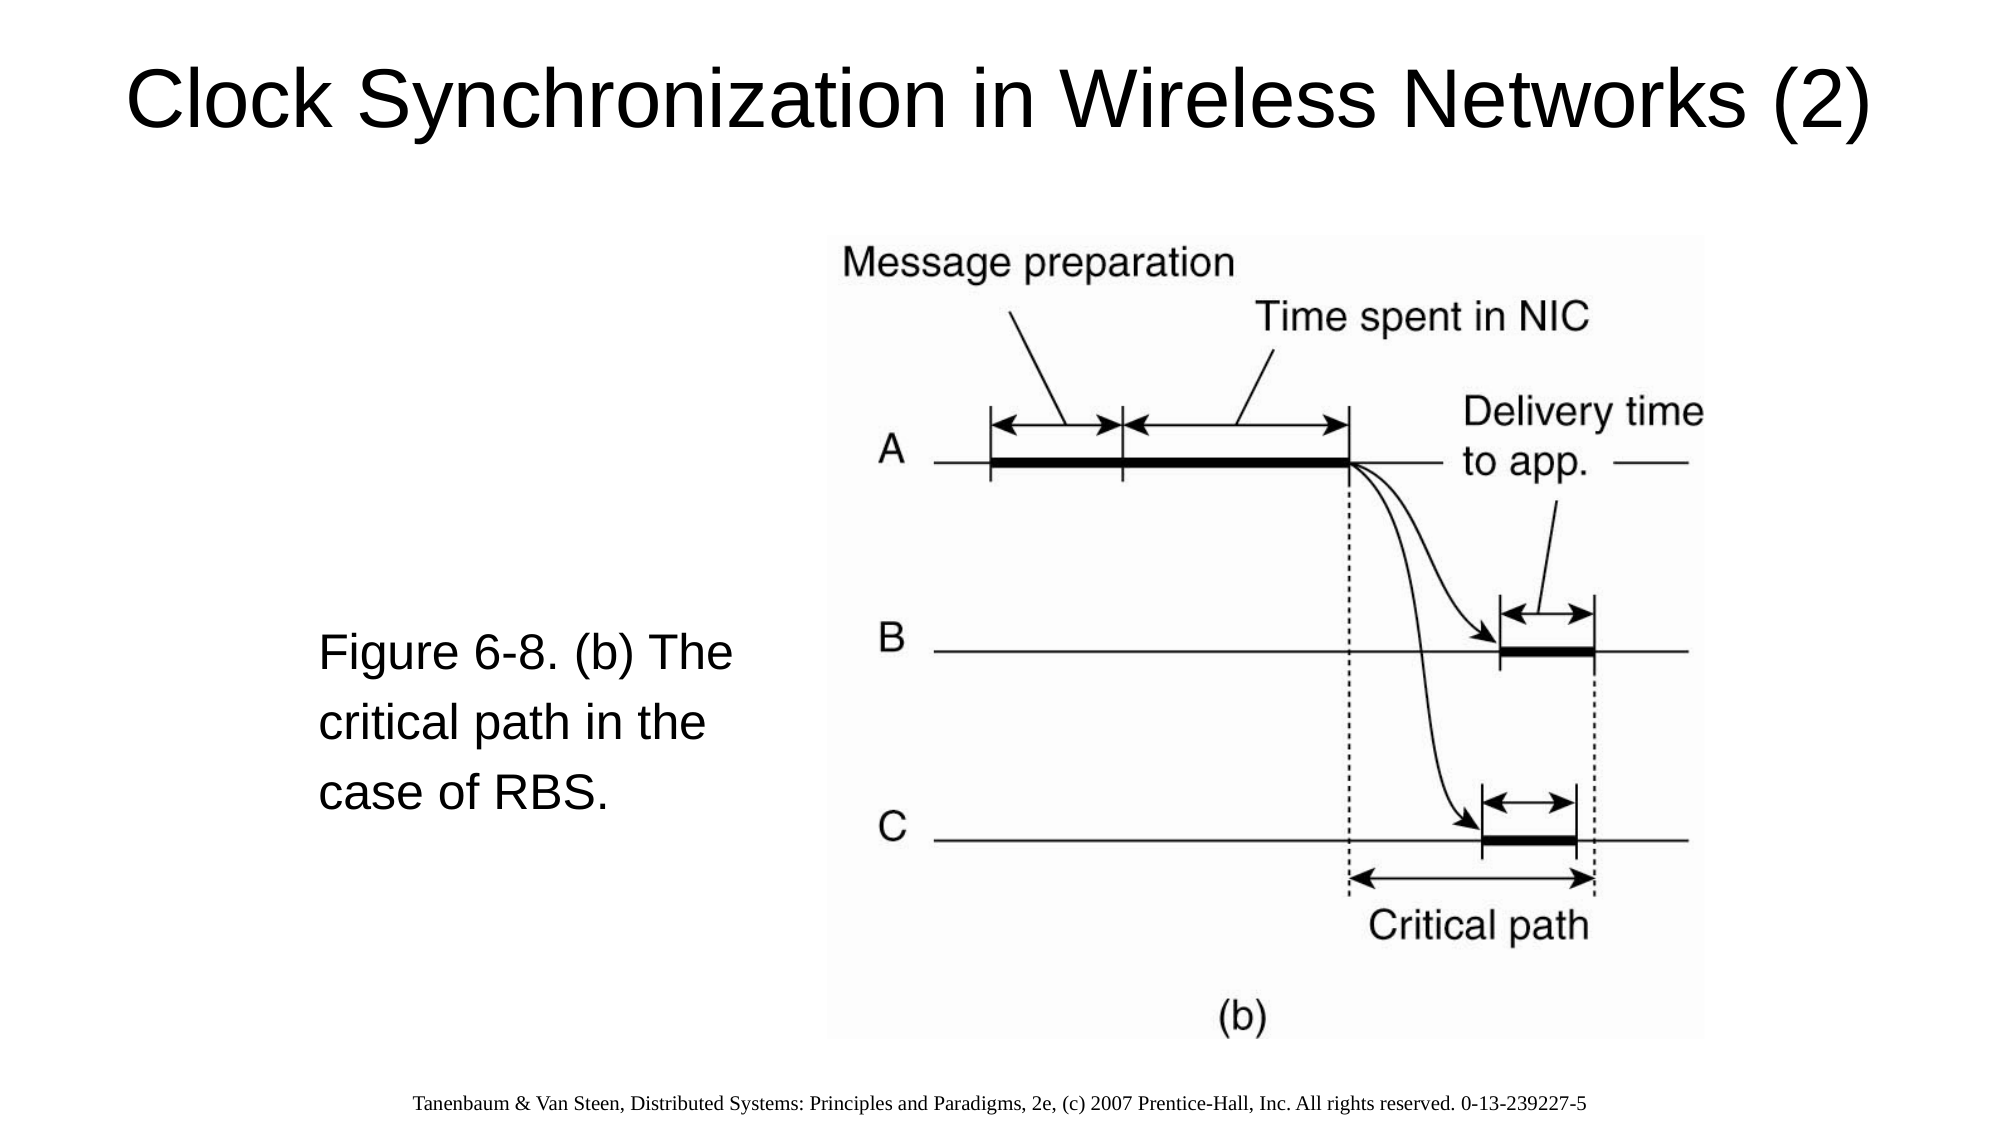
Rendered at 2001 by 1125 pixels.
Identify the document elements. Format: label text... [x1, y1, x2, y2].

picture [826, 235, 1705, 1040]
footer Tanenbaum & Van Steen, Distributed Systems: Principles and Paradigms, 2e, (c) 2007 Prentice-Hall, Inc. All rights reserved. 0-13-239227-5 [0, 1082, 2000, 1111]
title Clock Synchronization in Wireless Networks (2) [0, 0, 2000, 188]
list Figure 6-8. (b) The critical path in the case of RBS. [303, 611, 792, 1070]
